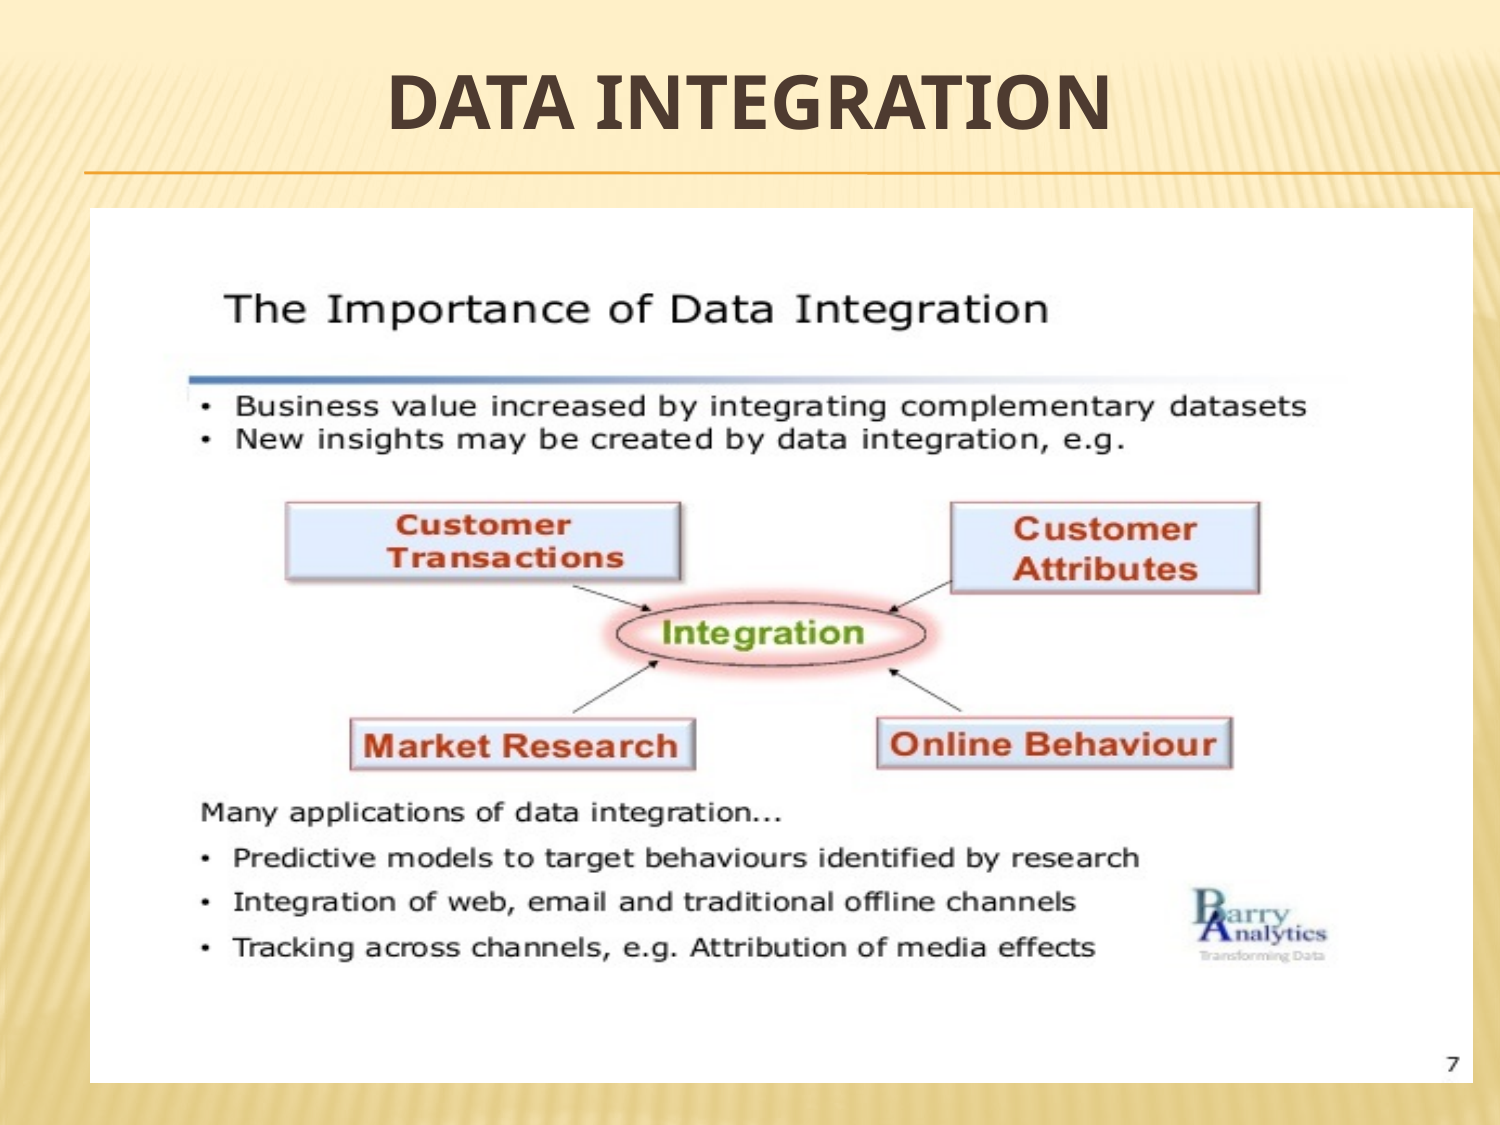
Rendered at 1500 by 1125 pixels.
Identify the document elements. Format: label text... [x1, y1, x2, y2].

title Data integration [37, 30, 1463, 169]
picture [90, 207, 1473, 1083]
